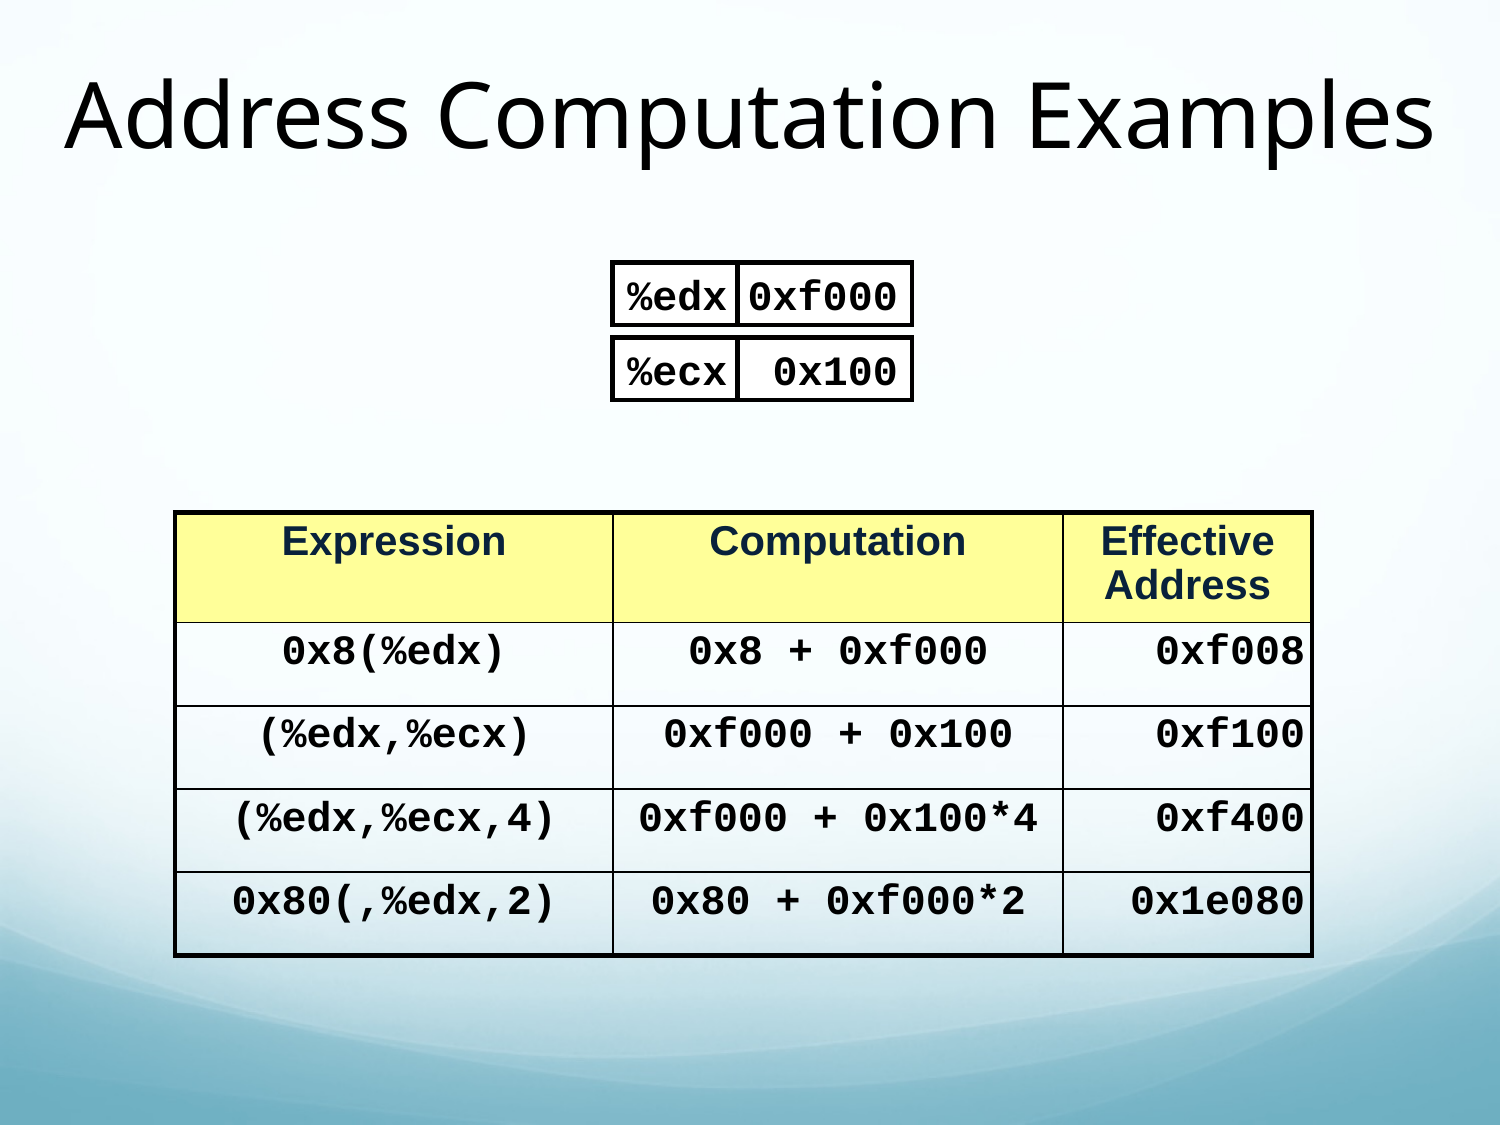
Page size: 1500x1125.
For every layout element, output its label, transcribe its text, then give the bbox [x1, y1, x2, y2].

table_cell 0xf100 [1064, 707, 1310, 788]
table_cell 0x1e080 [1064, 873, 1310, 953]
table_header Expression [177, 515, 612, 622]
text_box 0xf000 [737, 262, 913, 325]
table_cell (%edx,%ecx) [177, 707, 612, 788]
text_box %ecx [612, 337, 737, 400]
table_header Effective Address [1064, 515, 1310, 622]
table_cell 0xf400 [1064, 790, 1310, 871]
table_cell 0x8(%edx) [177, 623, 612, 705]
table_cell 0x80 + 0xf000*2 [614, 873, 1062, 953]
table_cell 0x80(,%edx,2) [177, 873, 612, 953]
table_cell 0x8 + 0xf000 [614, 623, 1062, 705]
picture [0, 0, 1500, 1125]
text_box Address Computation Examples [50, 49, 1500, 144]
text_box %edx [612, 262, 737, 325]
table_header Computation [614, 515, 1062, 622]
table_cell 0xf000 + 0x100 [614, 707, 1062, 788]
table_cell 0xf008 [1064, 623, 1310, 705]
text_box 0x100 [737, 337, 913, 400]
table_cell 0xf000 + 0x100*4 [614, 790, 1062, 871]
table_cell (%edx,%ecx,4) [177, 790, 612, 871]
